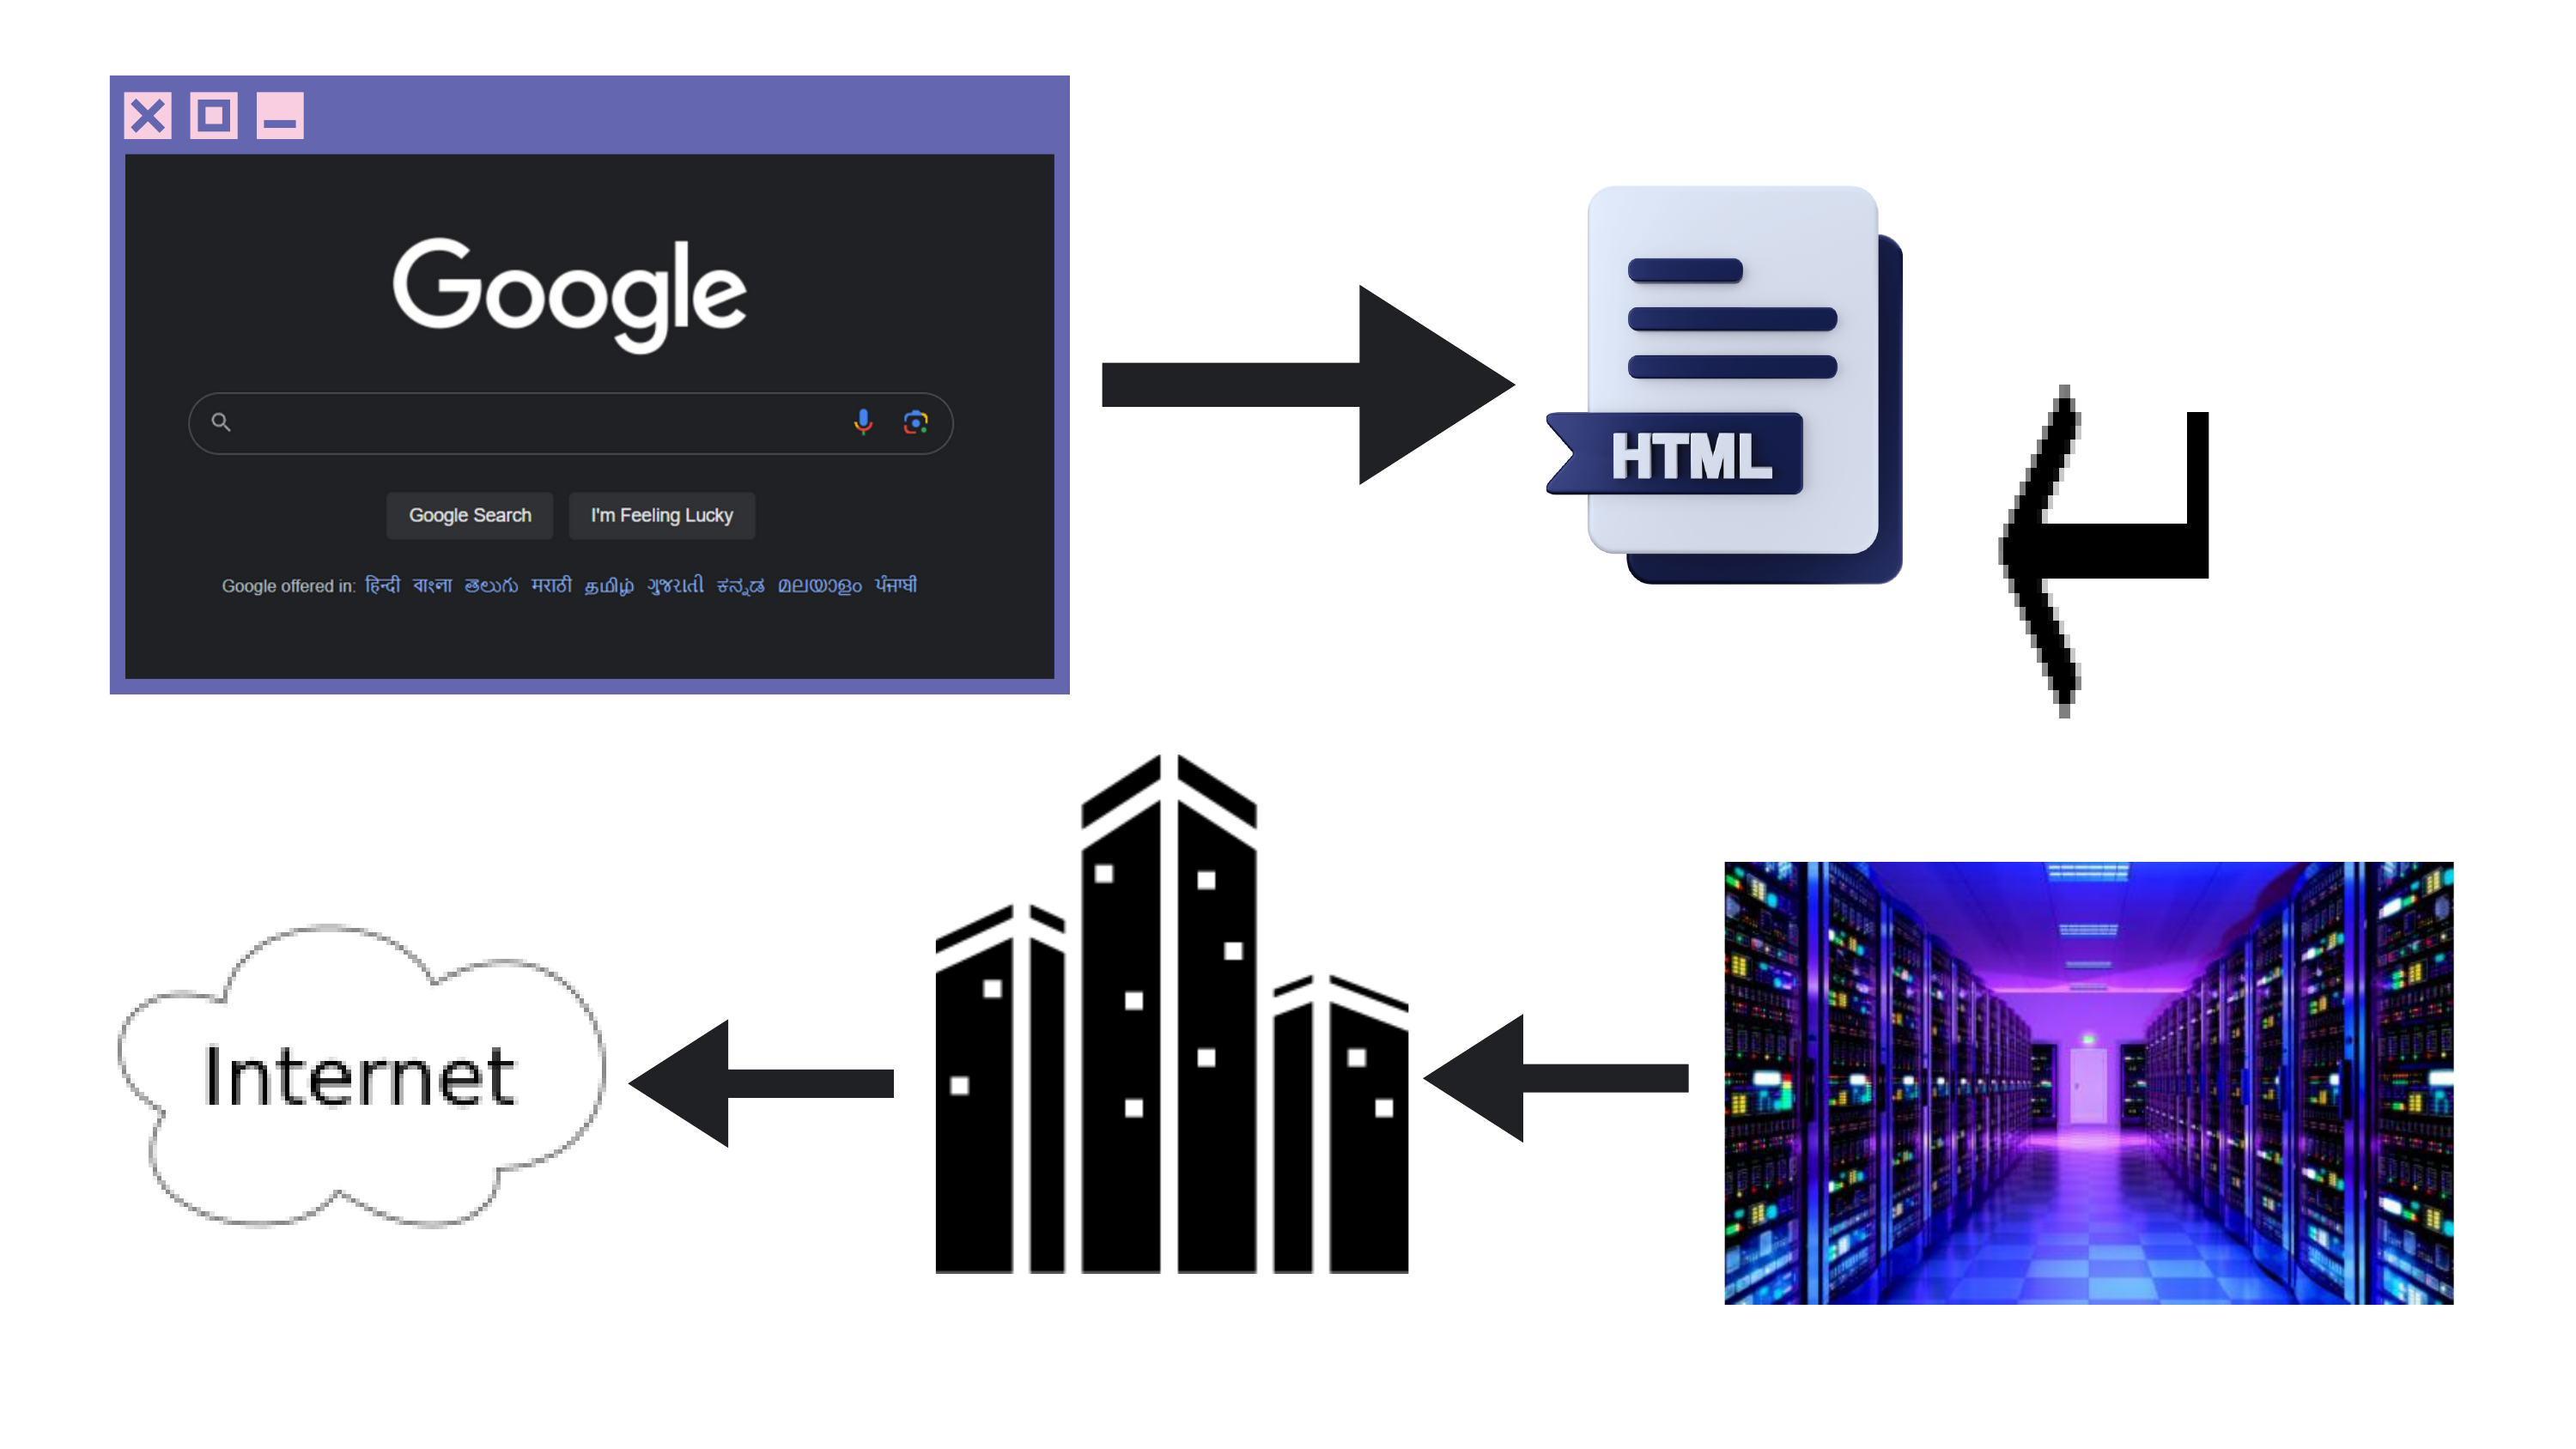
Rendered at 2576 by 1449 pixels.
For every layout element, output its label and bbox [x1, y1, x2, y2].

text_box [109, 924, 620, 1243]
text_box [1546, 185, 1904, 585]
text_box [1998, 385, 2209, 718]
text_box [109, 75, 1071, 695]
text_box [1724, 862, 2454, 1305]
text_box [1422, 1013, 1689, 1143]
text_box [1102, 284, 1516, 486]
text_box [628, 1018, 894, 1149]
text_box [935, 755, 1409, 1274]
